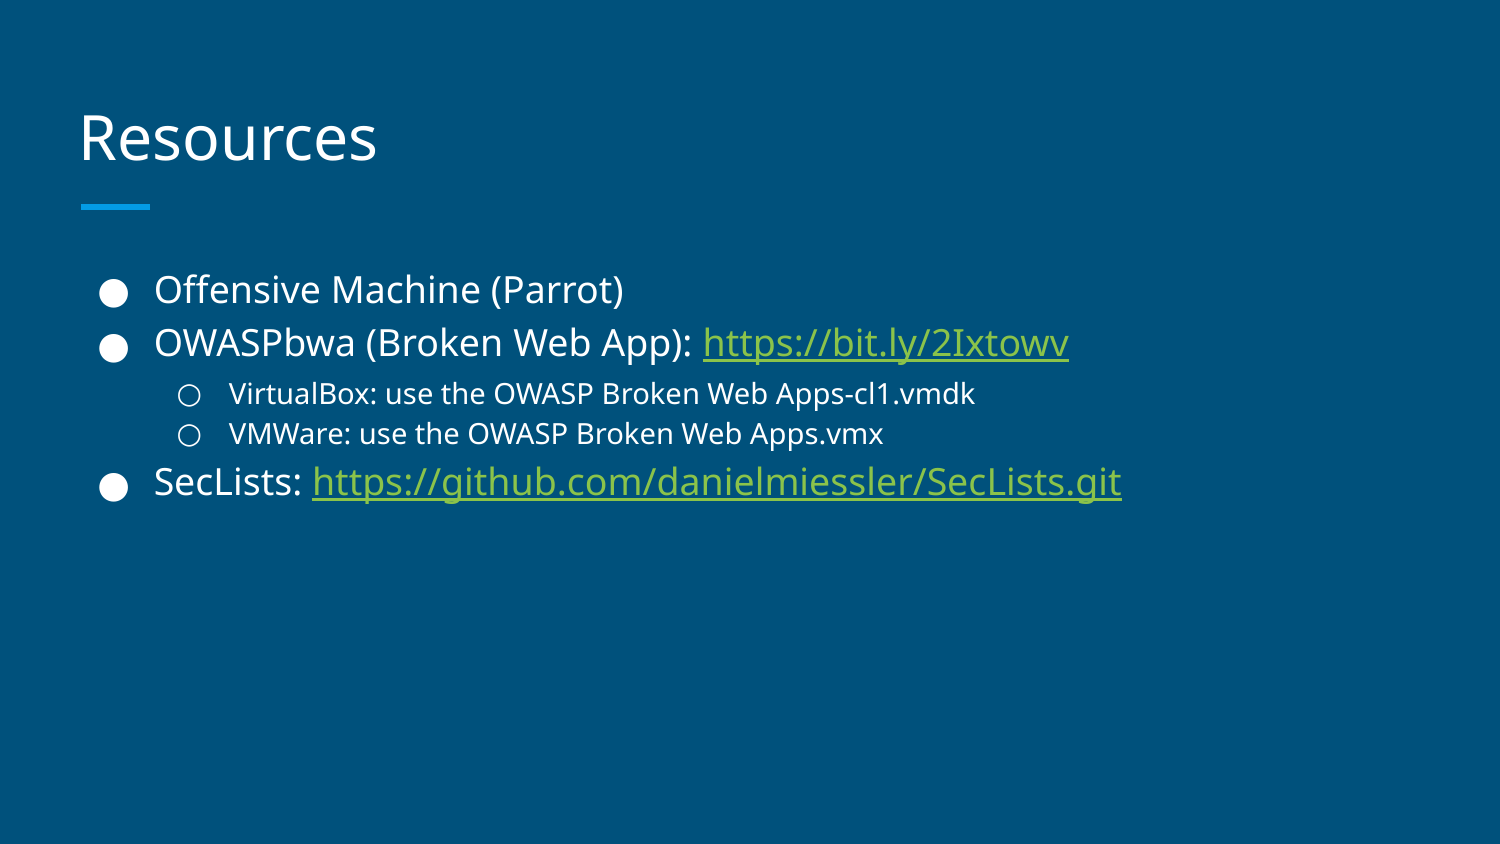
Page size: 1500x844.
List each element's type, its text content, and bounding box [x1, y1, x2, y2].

list Offensive Machine (Parrot) OWASPbwa (Broken Web App): https://bit.ly/2Ixtowv VirtualBox: use the OWASP Broken Web Apps-cl1.vmdk VMWare: use the OWASP Broken Web Apps.vmx SecLists: https://github.com/danielmiessler/SecLists.git [63, 244, 1437, 750]
title Resources [63, 75, 1437, 188]
